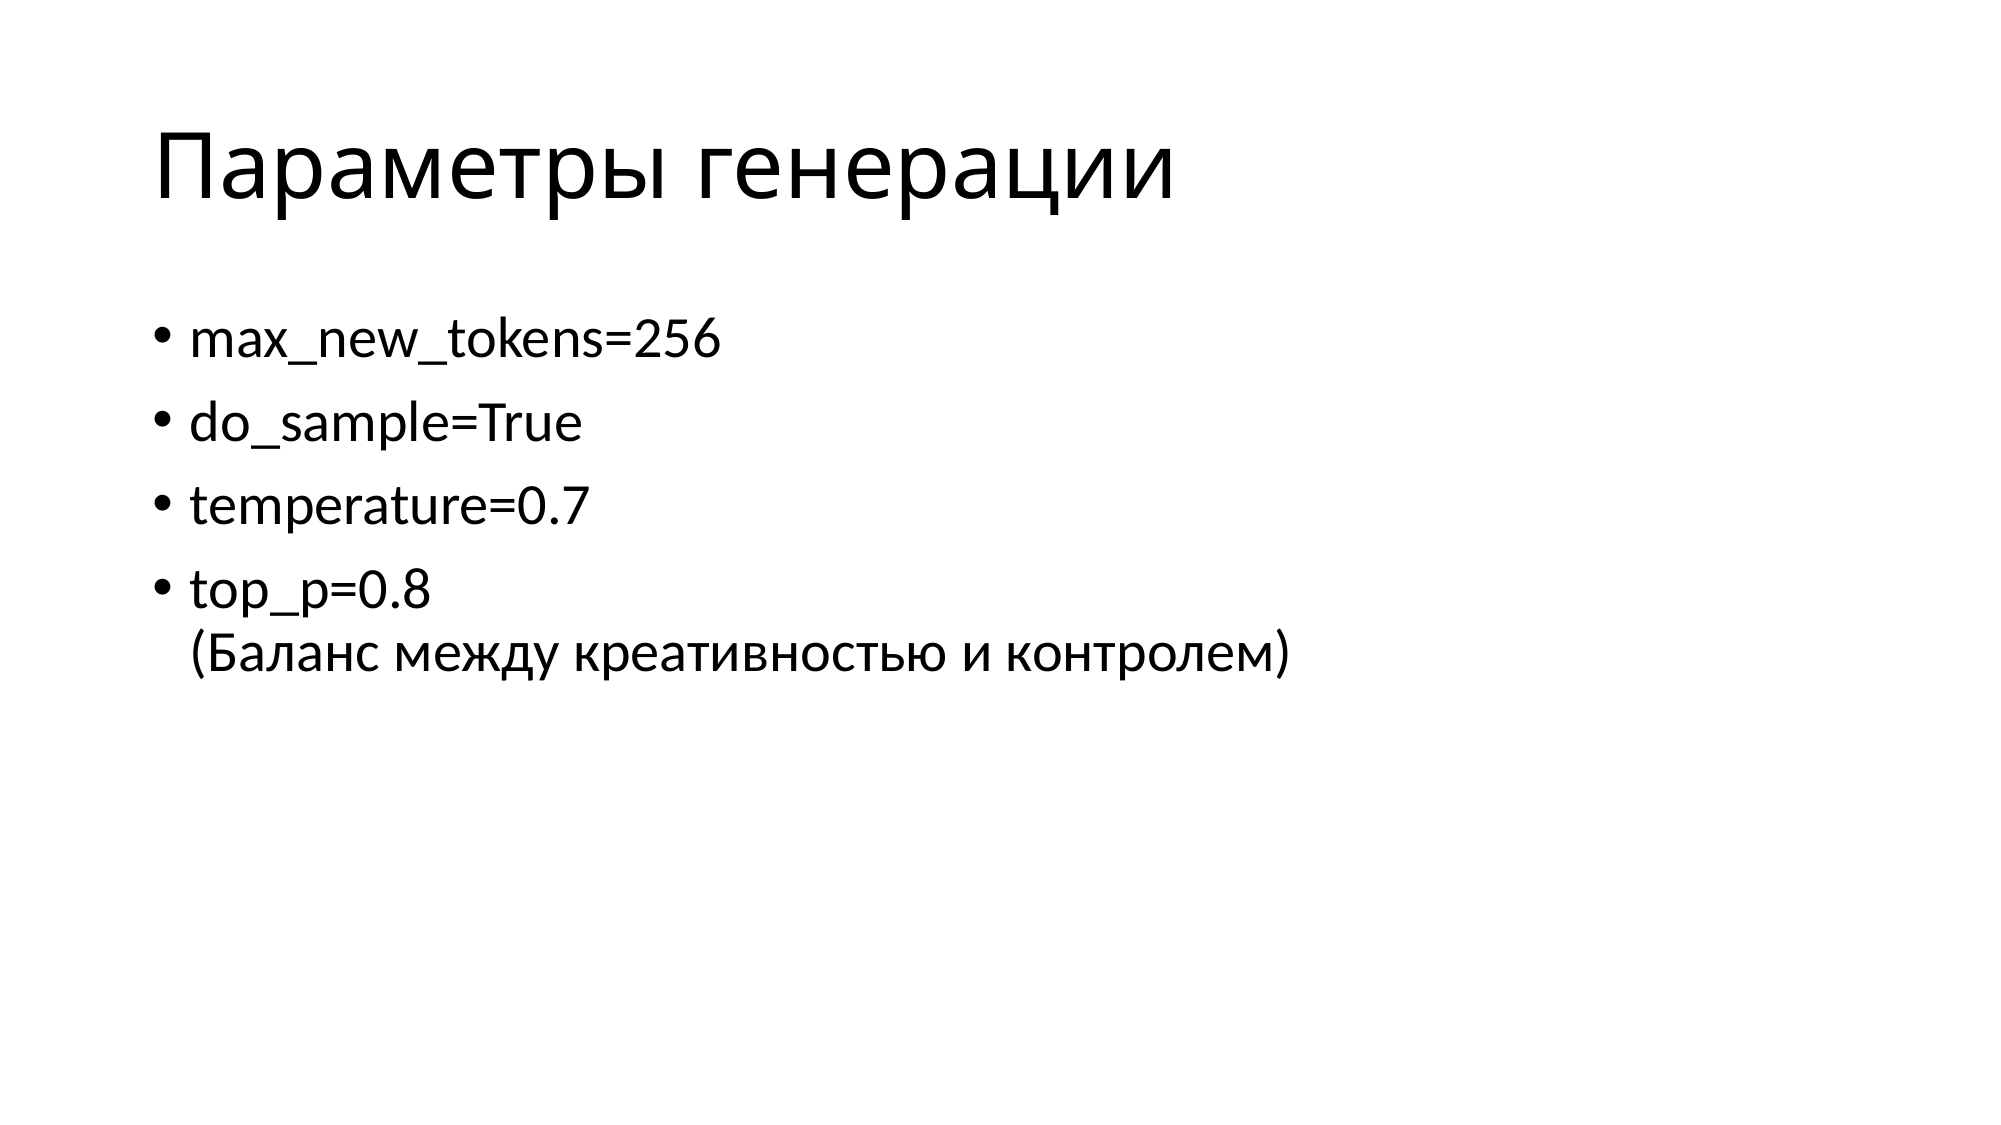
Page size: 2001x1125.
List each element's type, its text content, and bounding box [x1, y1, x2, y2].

list max_new_tokens=256 do_sample=True temperature=0.7 top_p=0.8 (Баланс между креативностью и контролем) [137, 299, 1863, 1014]
title Параметры генерации [137, 59, 1863, 278]
